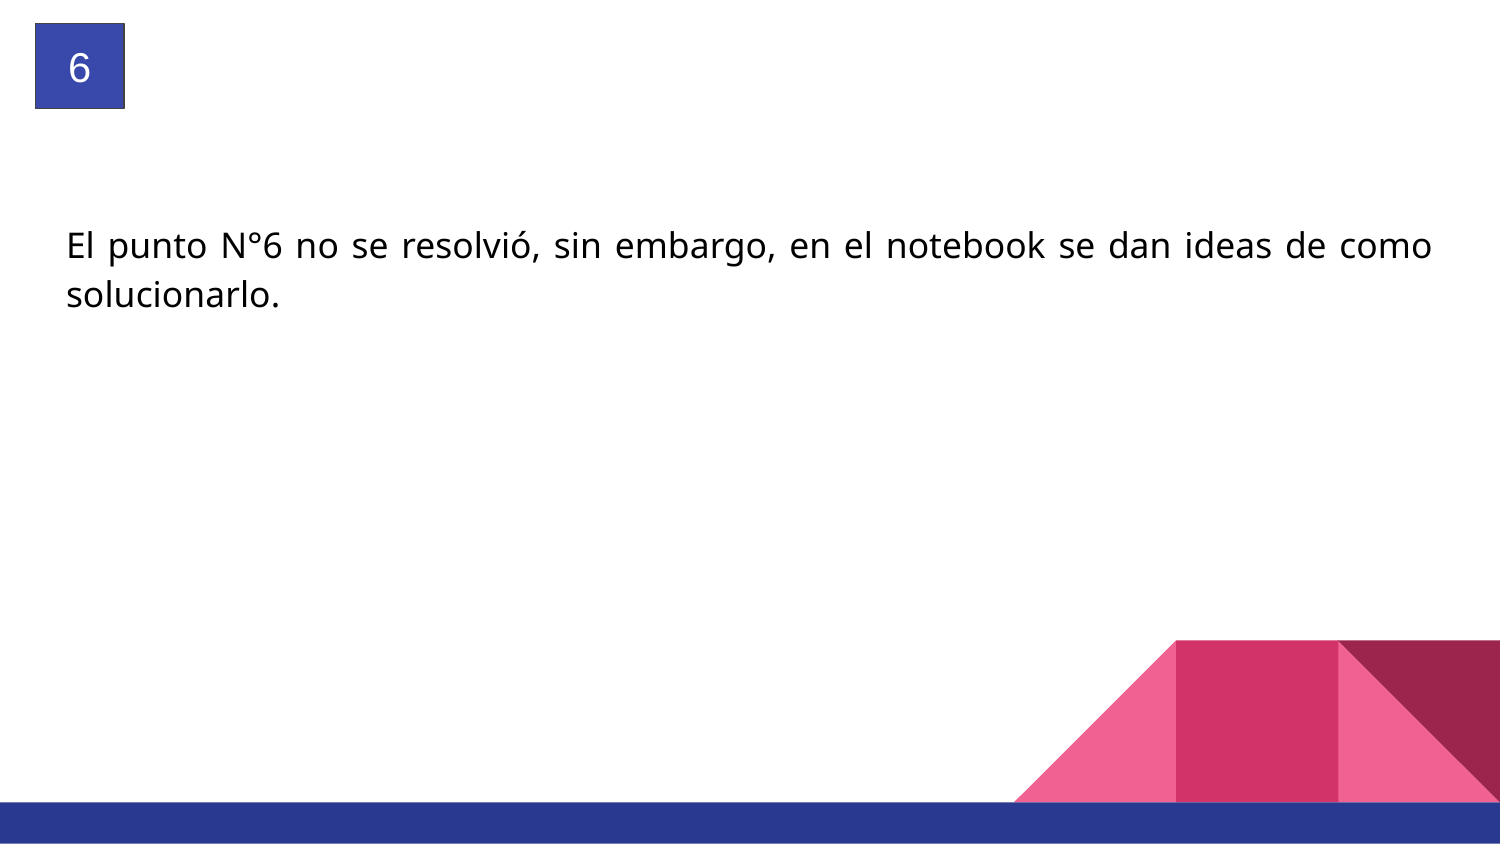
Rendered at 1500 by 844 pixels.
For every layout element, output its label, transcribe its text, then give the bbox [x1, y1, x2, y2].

list El punto N°6 no se resolvió, sin embargo, en el notebook se dan ideas de como solucionarlo. [51, 201, 1449, 343]
text_box 6 [35, 23, 124, 109]
